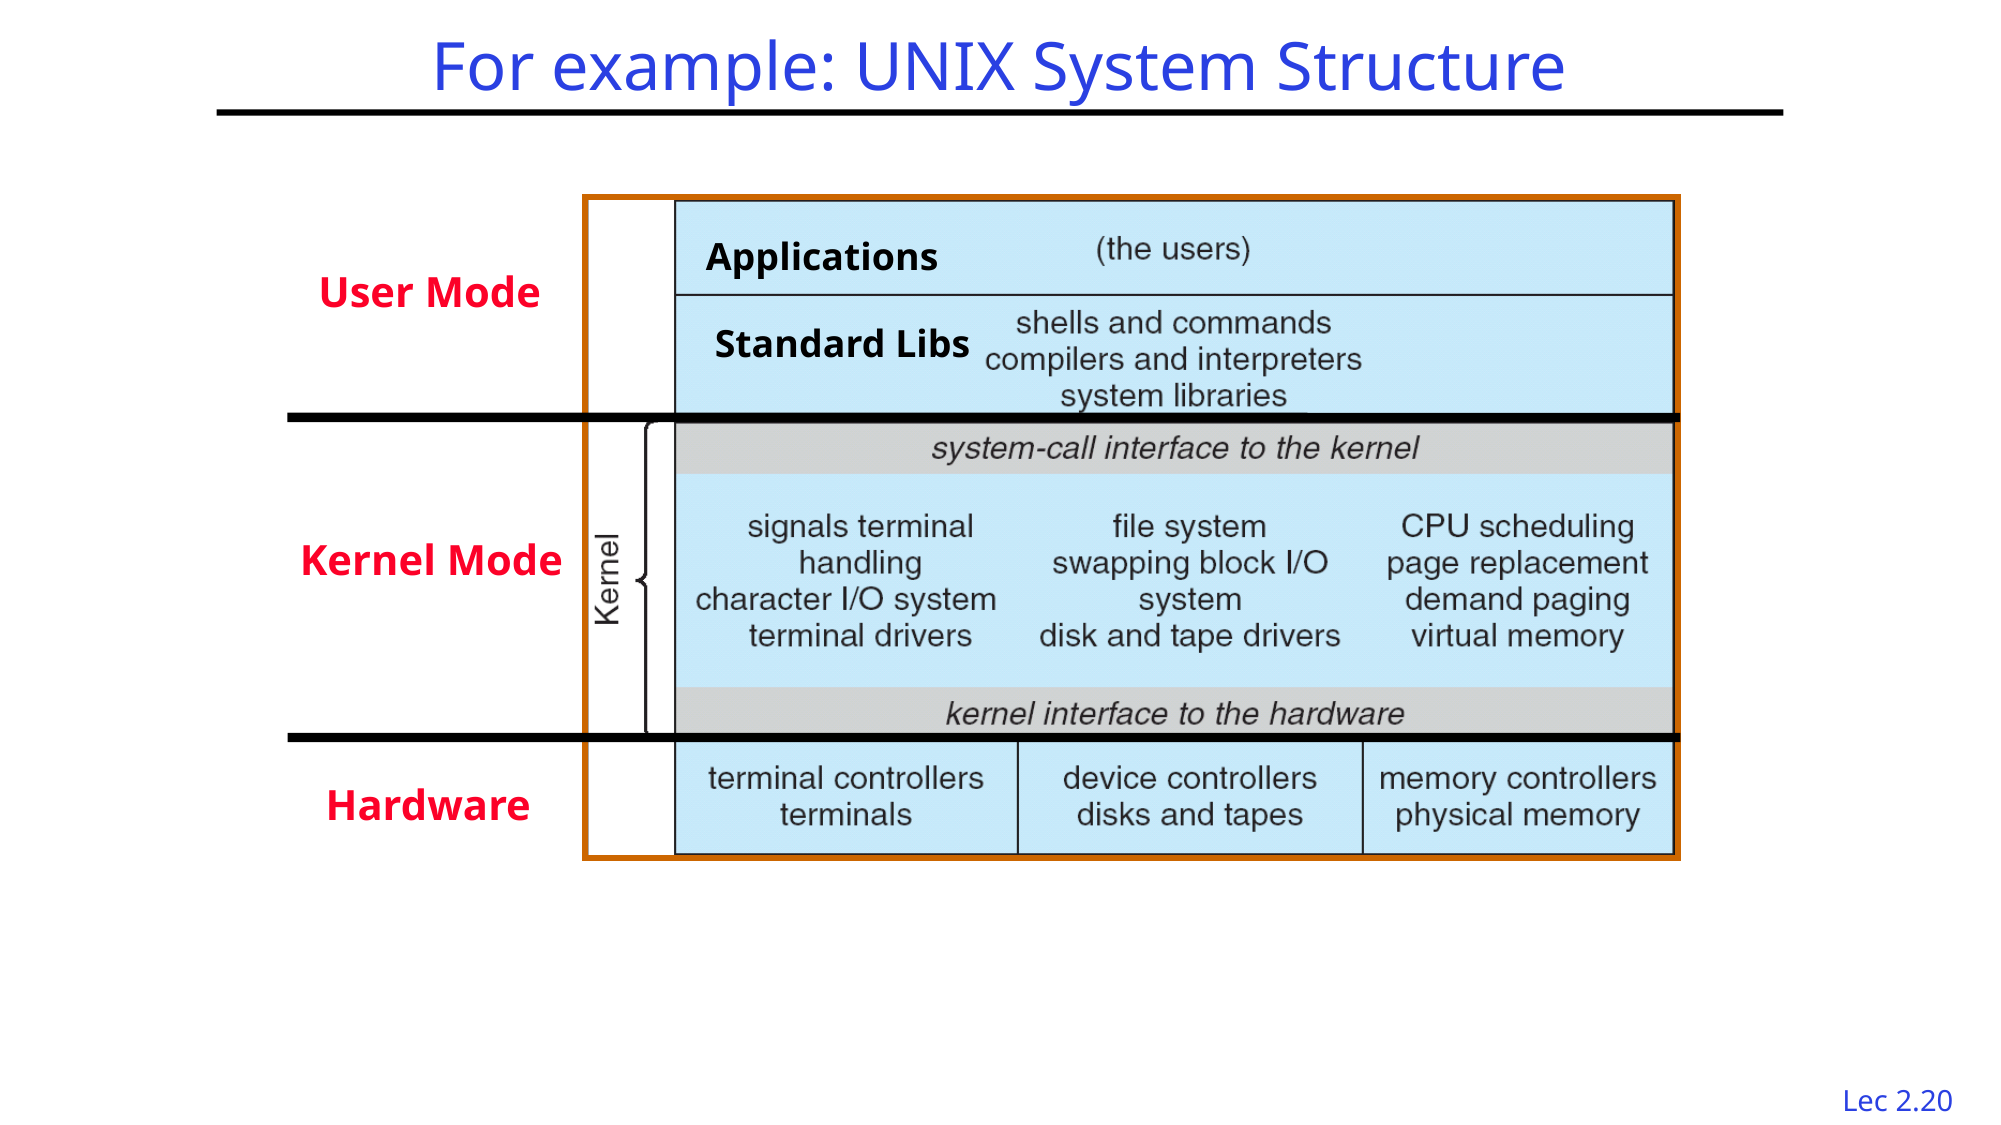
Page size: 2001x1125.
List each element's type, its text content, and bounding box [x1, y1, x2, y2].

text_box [287, 199, 1681, 856]
title For example: UNIX System Structure [216, 24, 1784, 113]
